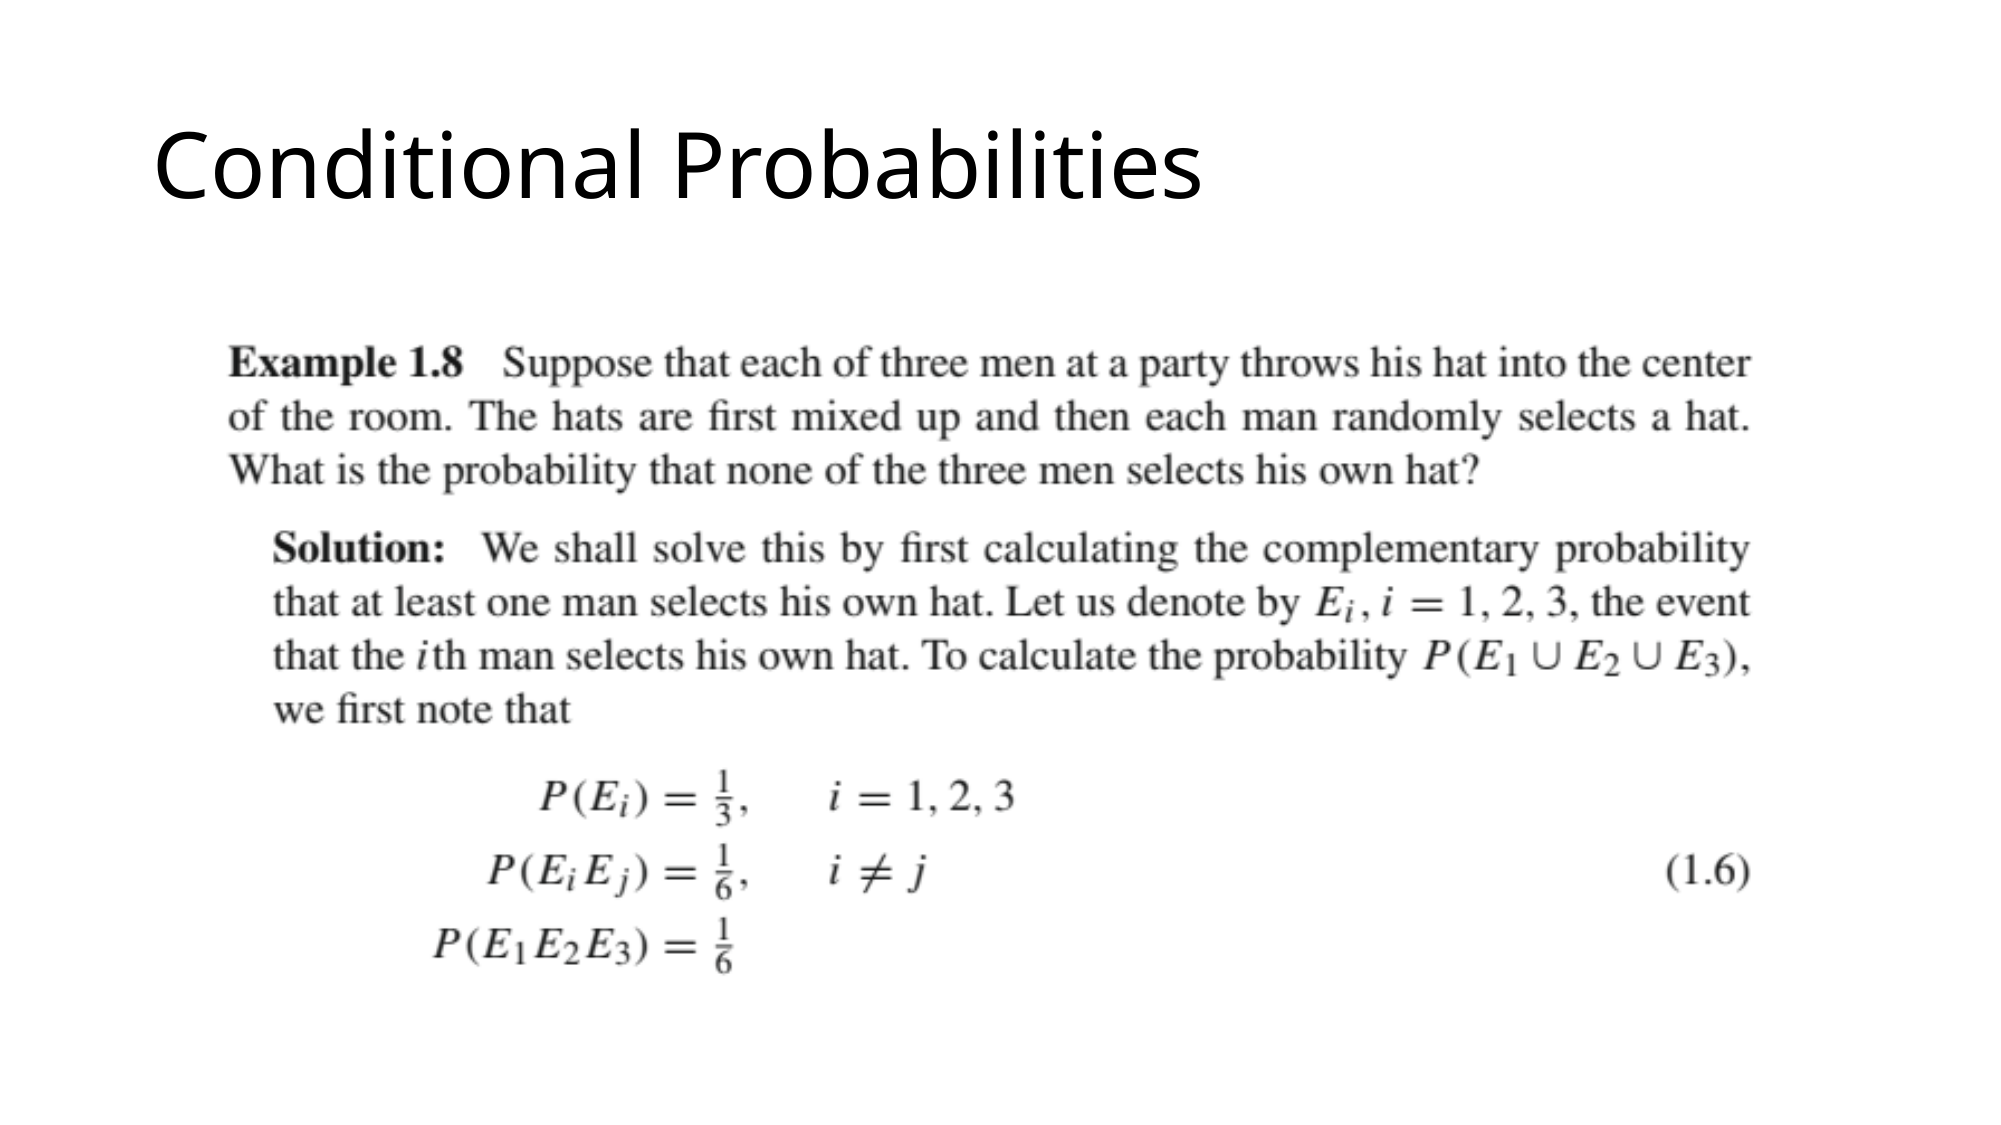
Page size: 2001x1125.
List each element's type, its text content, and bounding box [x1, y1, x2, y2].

title Conditional Probabilities [137, 59, 1863, 278]
picture [205, 319, 1791, 994]
